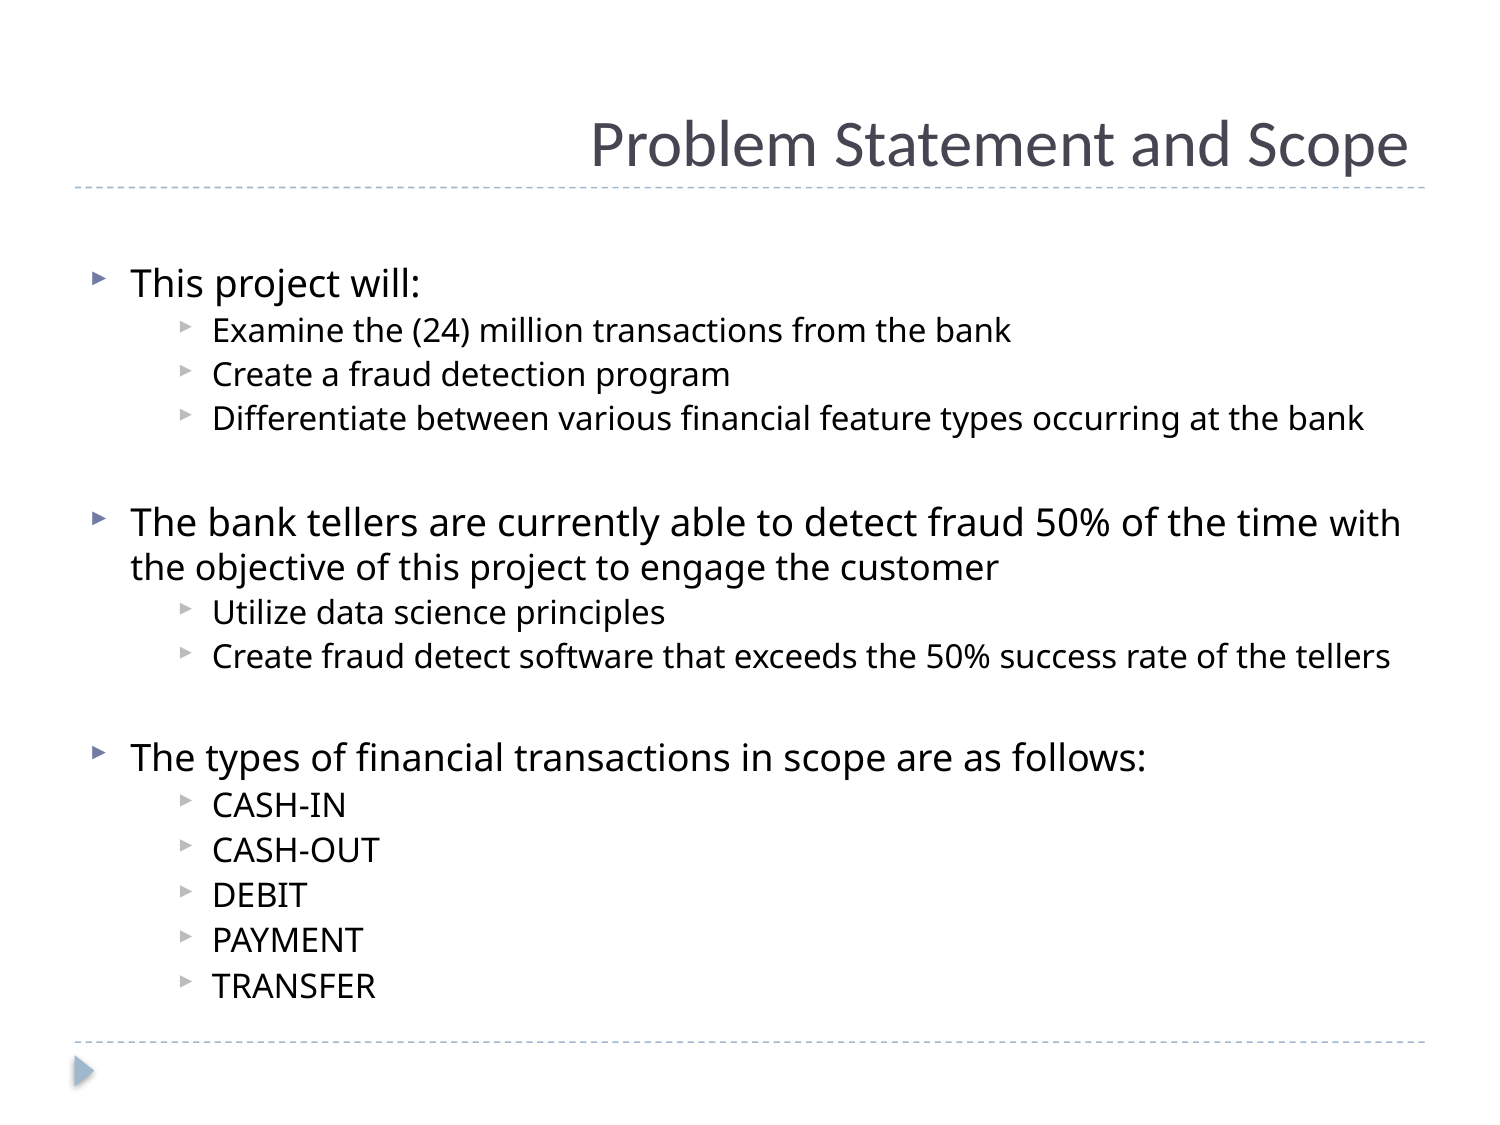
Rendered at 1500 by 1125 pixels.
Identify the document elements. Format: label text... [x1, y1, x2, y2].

title Problem Statement and Scope [75, 24, 1425, 188]
list This project will: Examine the (24) million transactions from the bank Create a fraud detection program Differentiate between various financial feature types occurring at the bank The bank tellers are currently able to detect fraud 50% of the time with the objective of this project to engage the customer Utilize data science principles Create fraud detect software that exceeds the 50% success rate of the tellers The types of financial transactions in scope are as follows: CASH-IN CASH-OUT DEBIT PAYMENT TRANSFER [75, 200, 1425, 1013]
